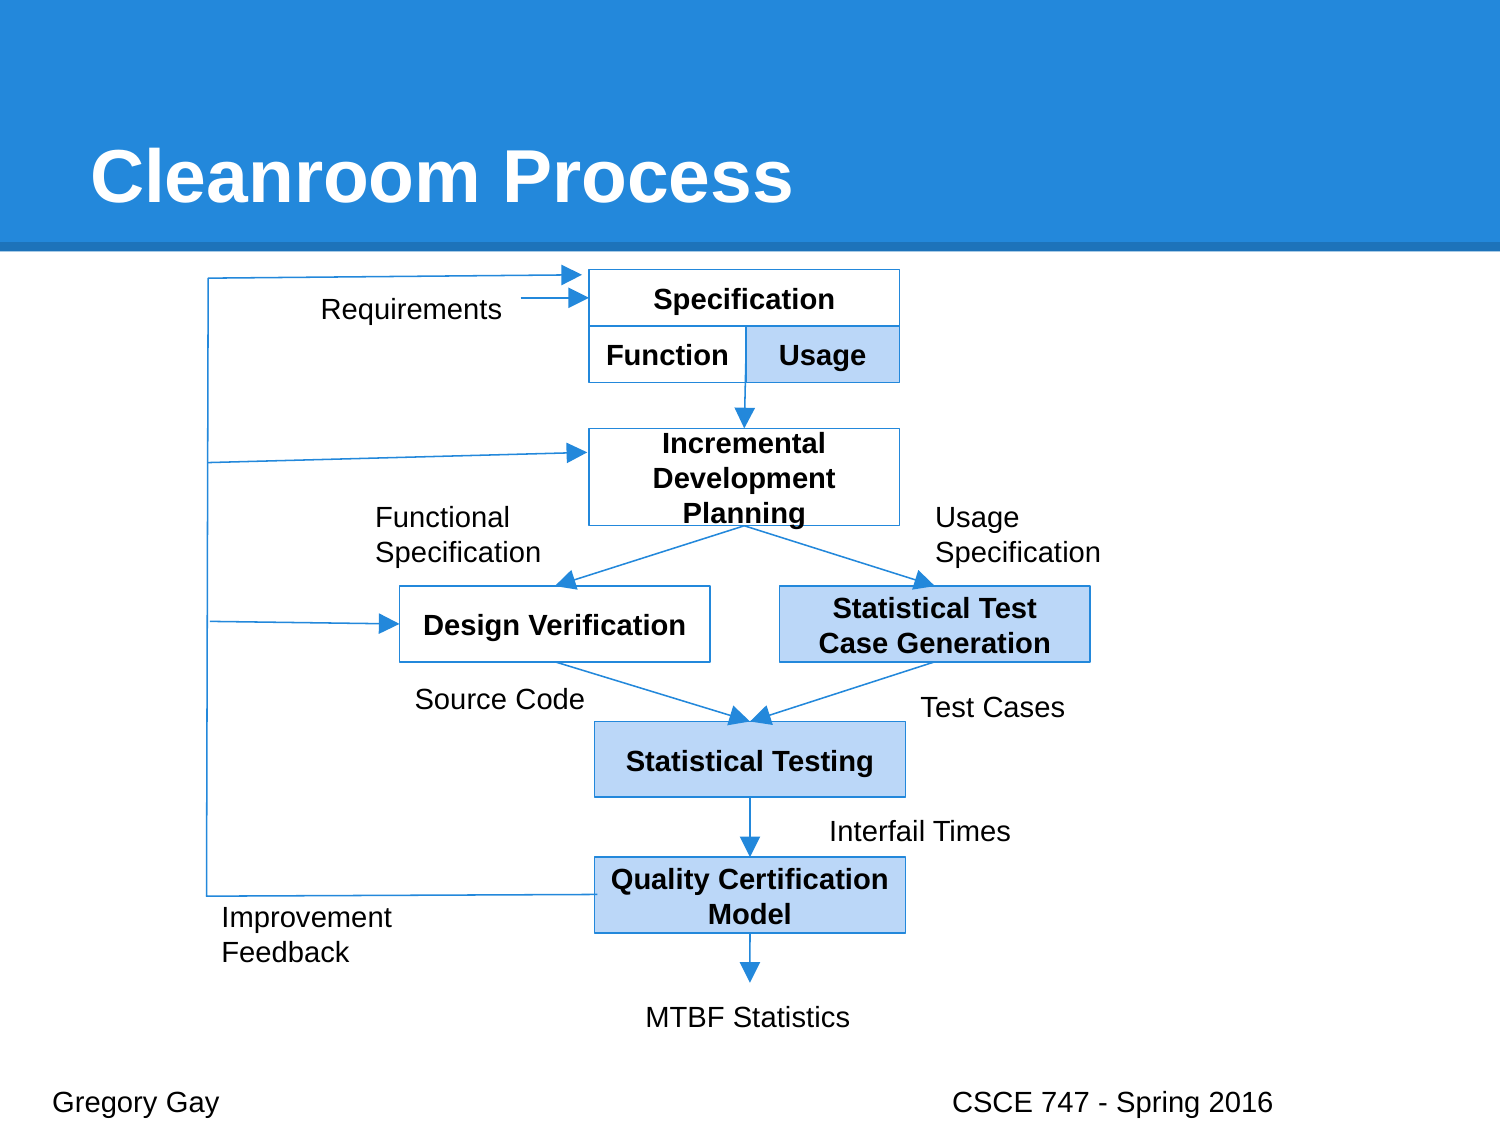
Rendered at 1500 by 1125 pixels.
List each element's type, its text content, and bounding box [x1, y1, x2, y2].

text_box Function [588, 326, 745, 383]
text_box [554, 661, 748, 722]
text_box MTBF Statistics [630, 982, 870, 1019]
text_box Interfail Times [814, 797, 1042, 833]
text_box Incremental Development Planning [588, 428, 900, 524]
text_box Usage [745, 326, 900, 383]
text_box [554, 525, 742, 587]
text_box [206, 470, 598, 896]
text_box Test Cases [940, 673, 1114, 710]
text_box Specification [588, 269, 900, 326]
text_box Gregory Gay CSCE 747 - Spring 2016 29 [37, 1068, 1463, 1114]
text_box [207, 264, 587, 451]
title Cleanroom Process [75, 45, 1425, 233]
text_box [207, 452, 588, 463]
text_box Design Verification [591, 595, 711, 660]
text_box Usage Specification [920, 483, 1129, 519]
text_box Statistical Testing [594, 729, 906, 798]
text_box Quality Certification Model [594, 857, 906, 933]
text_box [749, 661, 936, 722]
text_box Statistical Test Case Generation [779, 586, 1091, 662]
text_box Improvement Feedback [206, 882, 463, 933]
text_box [209, 621, 400, 625]
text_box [743, 525, 936, 587]
